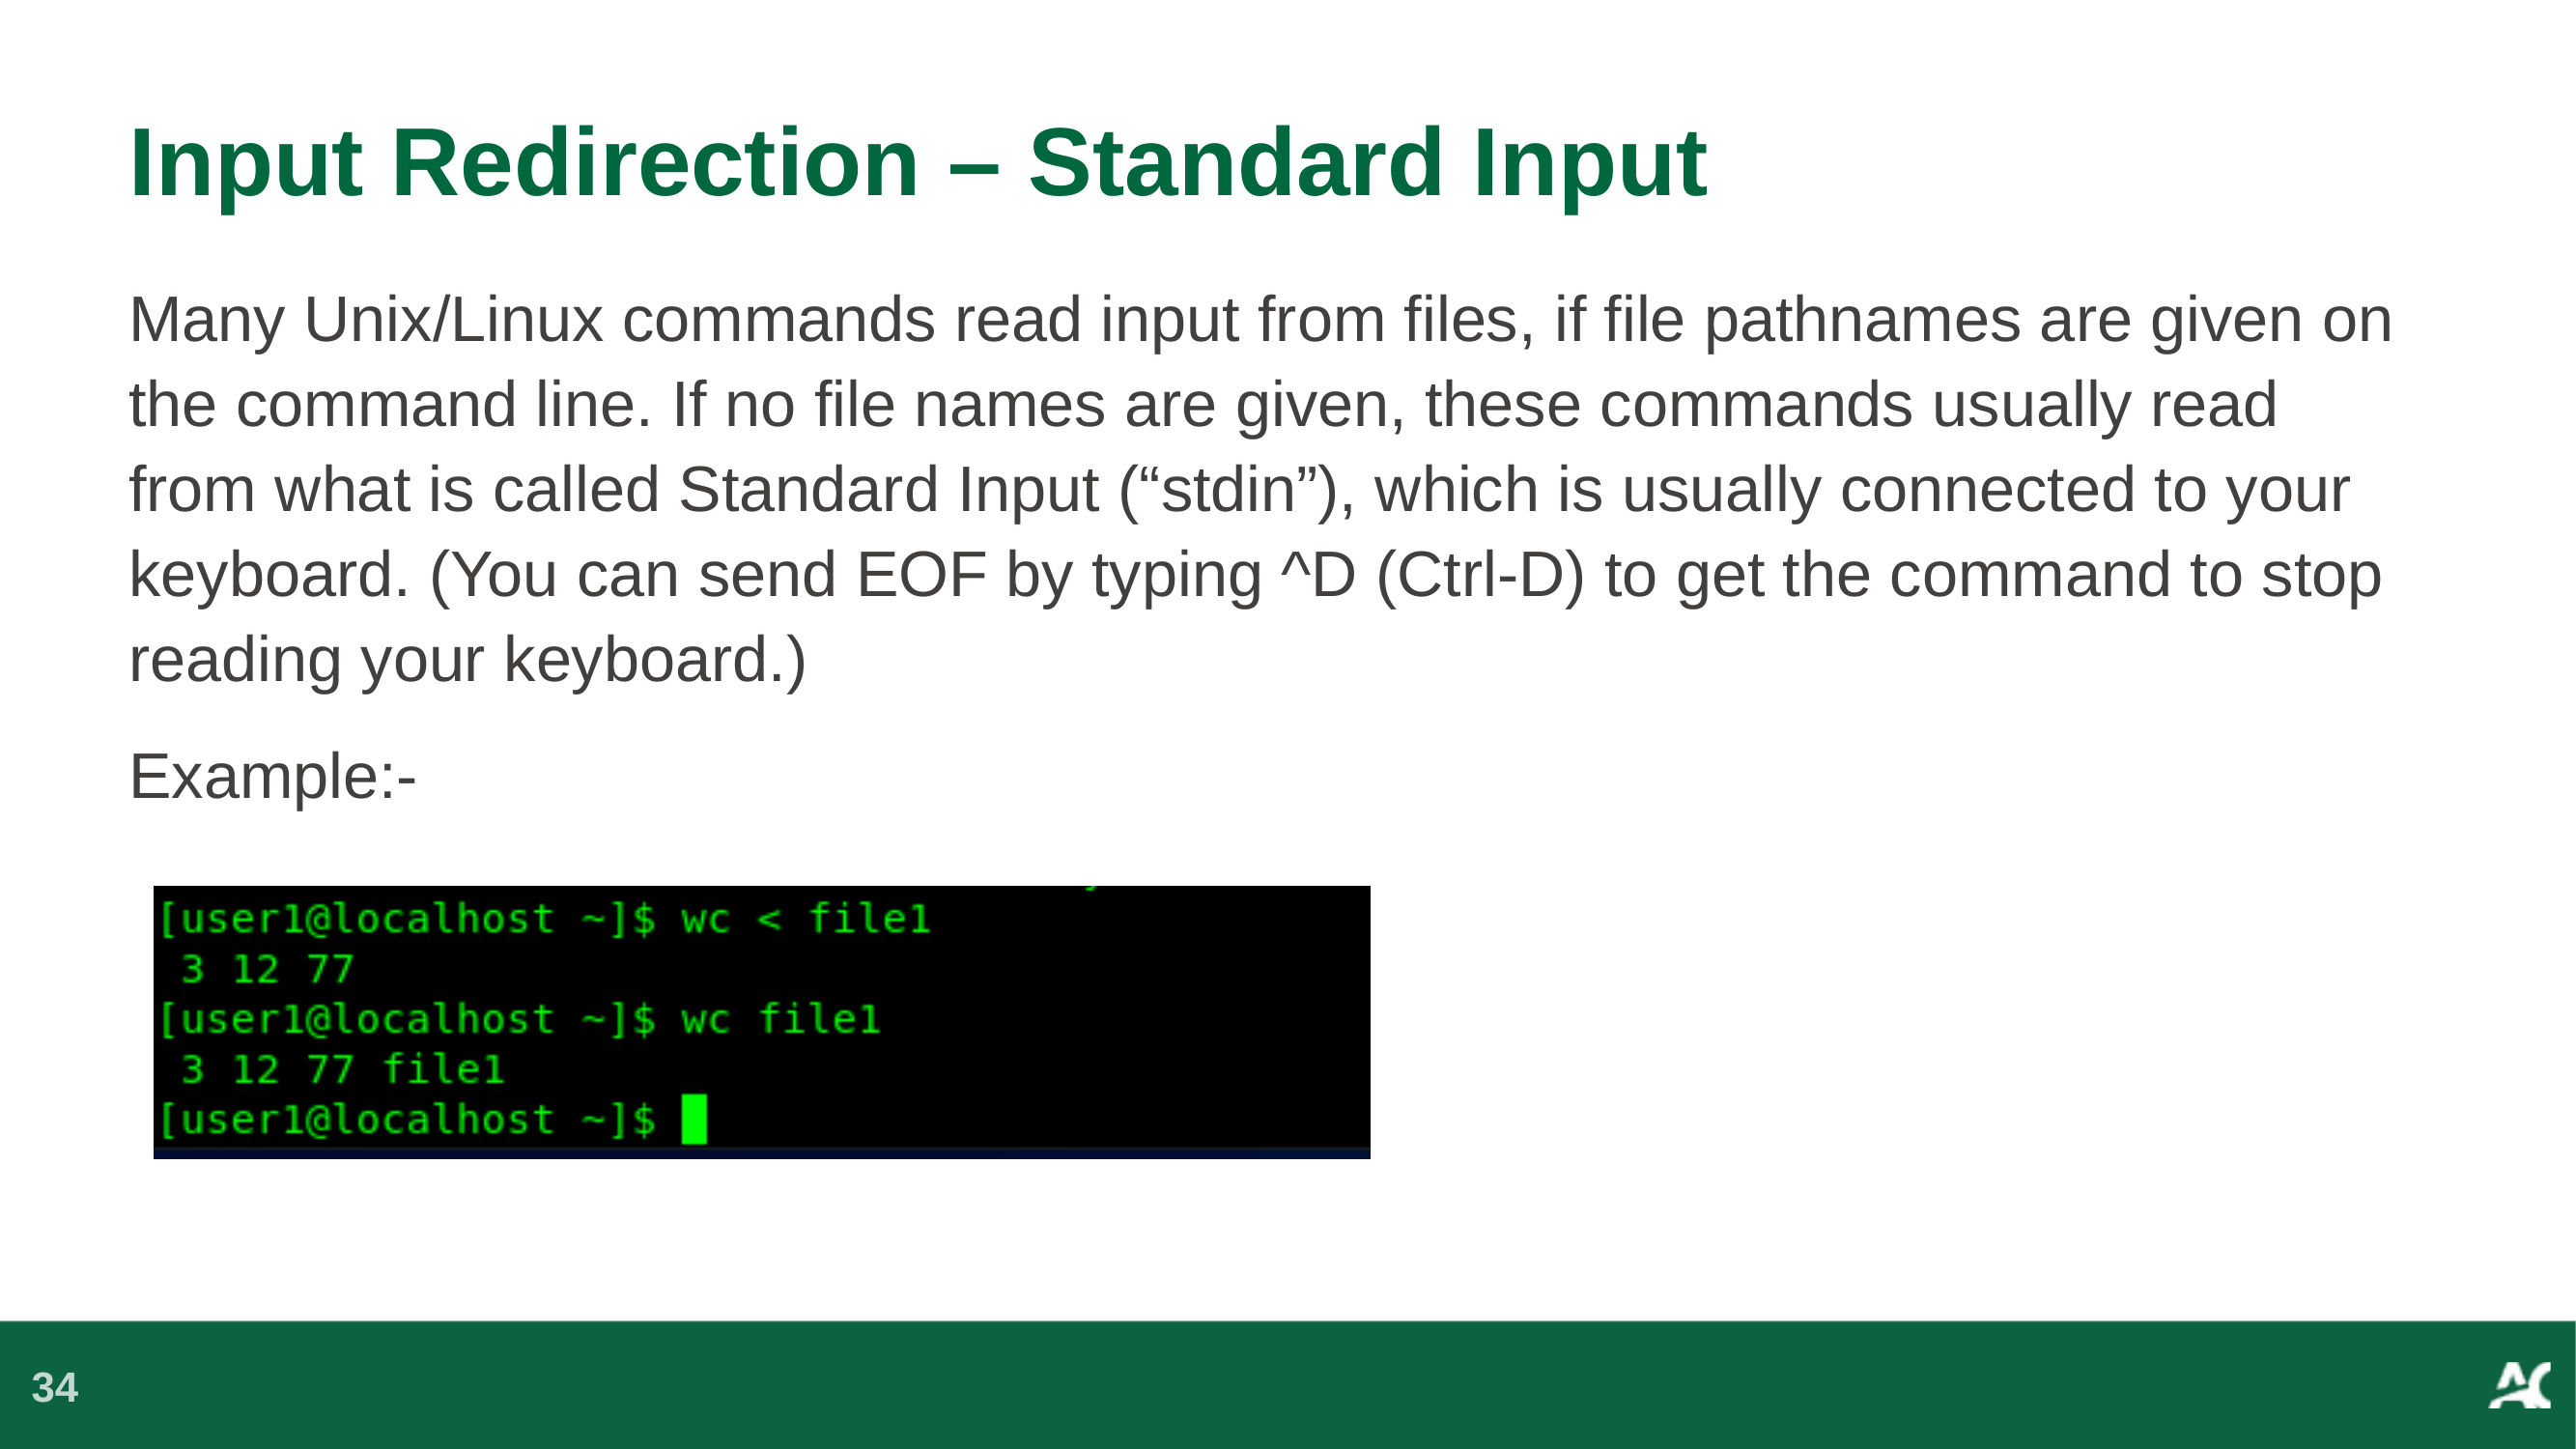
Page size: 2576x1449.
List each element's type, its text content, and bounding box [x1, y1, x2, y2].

slide_number 34 [31, 1346, 116, 1424]
picture [153, 886, 1371, 1160]
title Input Redirection – Standard Input [128, 122, 1969, 269]
list Many Unix/Linux commands read input from files, if file pathnames are given on the command line. If no file names are given, these commands usually read from what is called Standard Input (“stdin”), which is usually connected to your keyboard. (You can send EOF by typing ^D (Ctrl-D) to get the command to stop reading your keyboard.) Example:- [128, 269, 2422, 1083]
